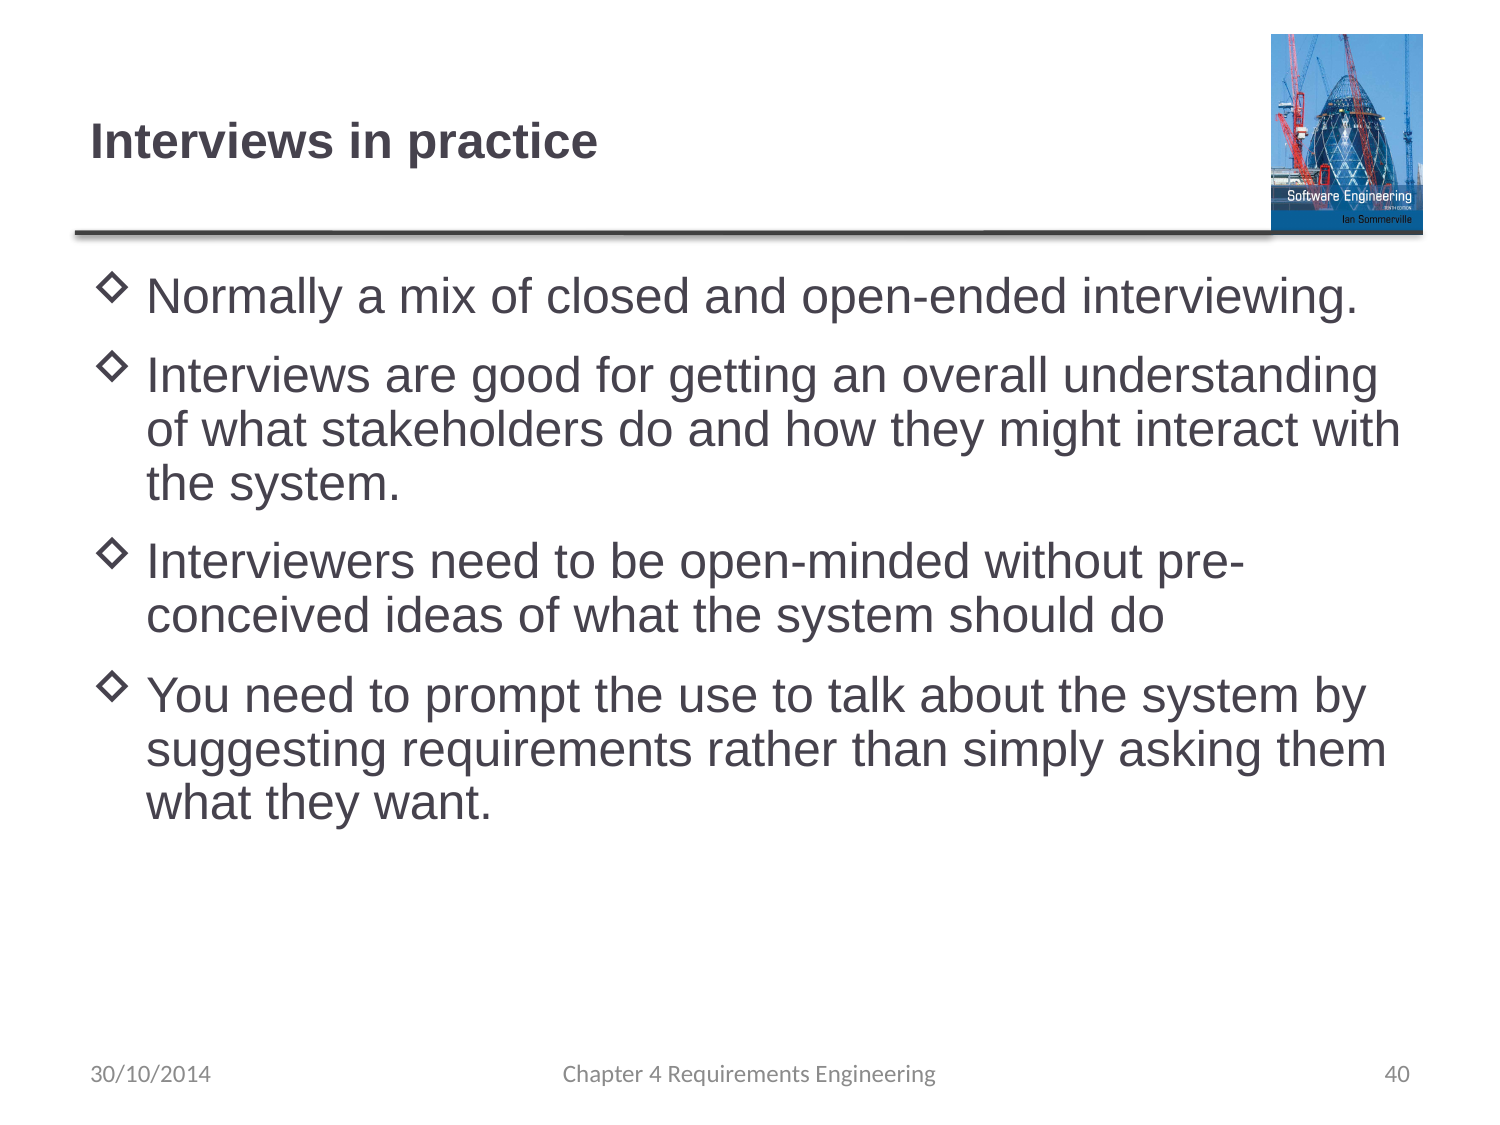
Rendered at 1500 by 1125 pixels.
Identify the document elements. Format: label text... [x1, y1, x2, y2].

slide_number 40 [1074, 1042, 1425, 1103]
footer Chapter 4 Requirements Engineering [512, 1042, 988, 1103]
list Normally a mix of closed and open-ended interviewing. Interviews are good for getting an overall understanding of what stakeholders do and how they might interact with the system. Interviewers need to be open-minded without pre-conceived ideas of what the system should do You need to prompt the use to talk about the system by suggesting requirements rather than simply asking them what they want. [75, 262, 1425, 1005]
picture [1271, 34, 1423, 230]
title Interviews in practice [74, 44, 1272, 233]
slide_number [75, 1042, 425, 1103]
